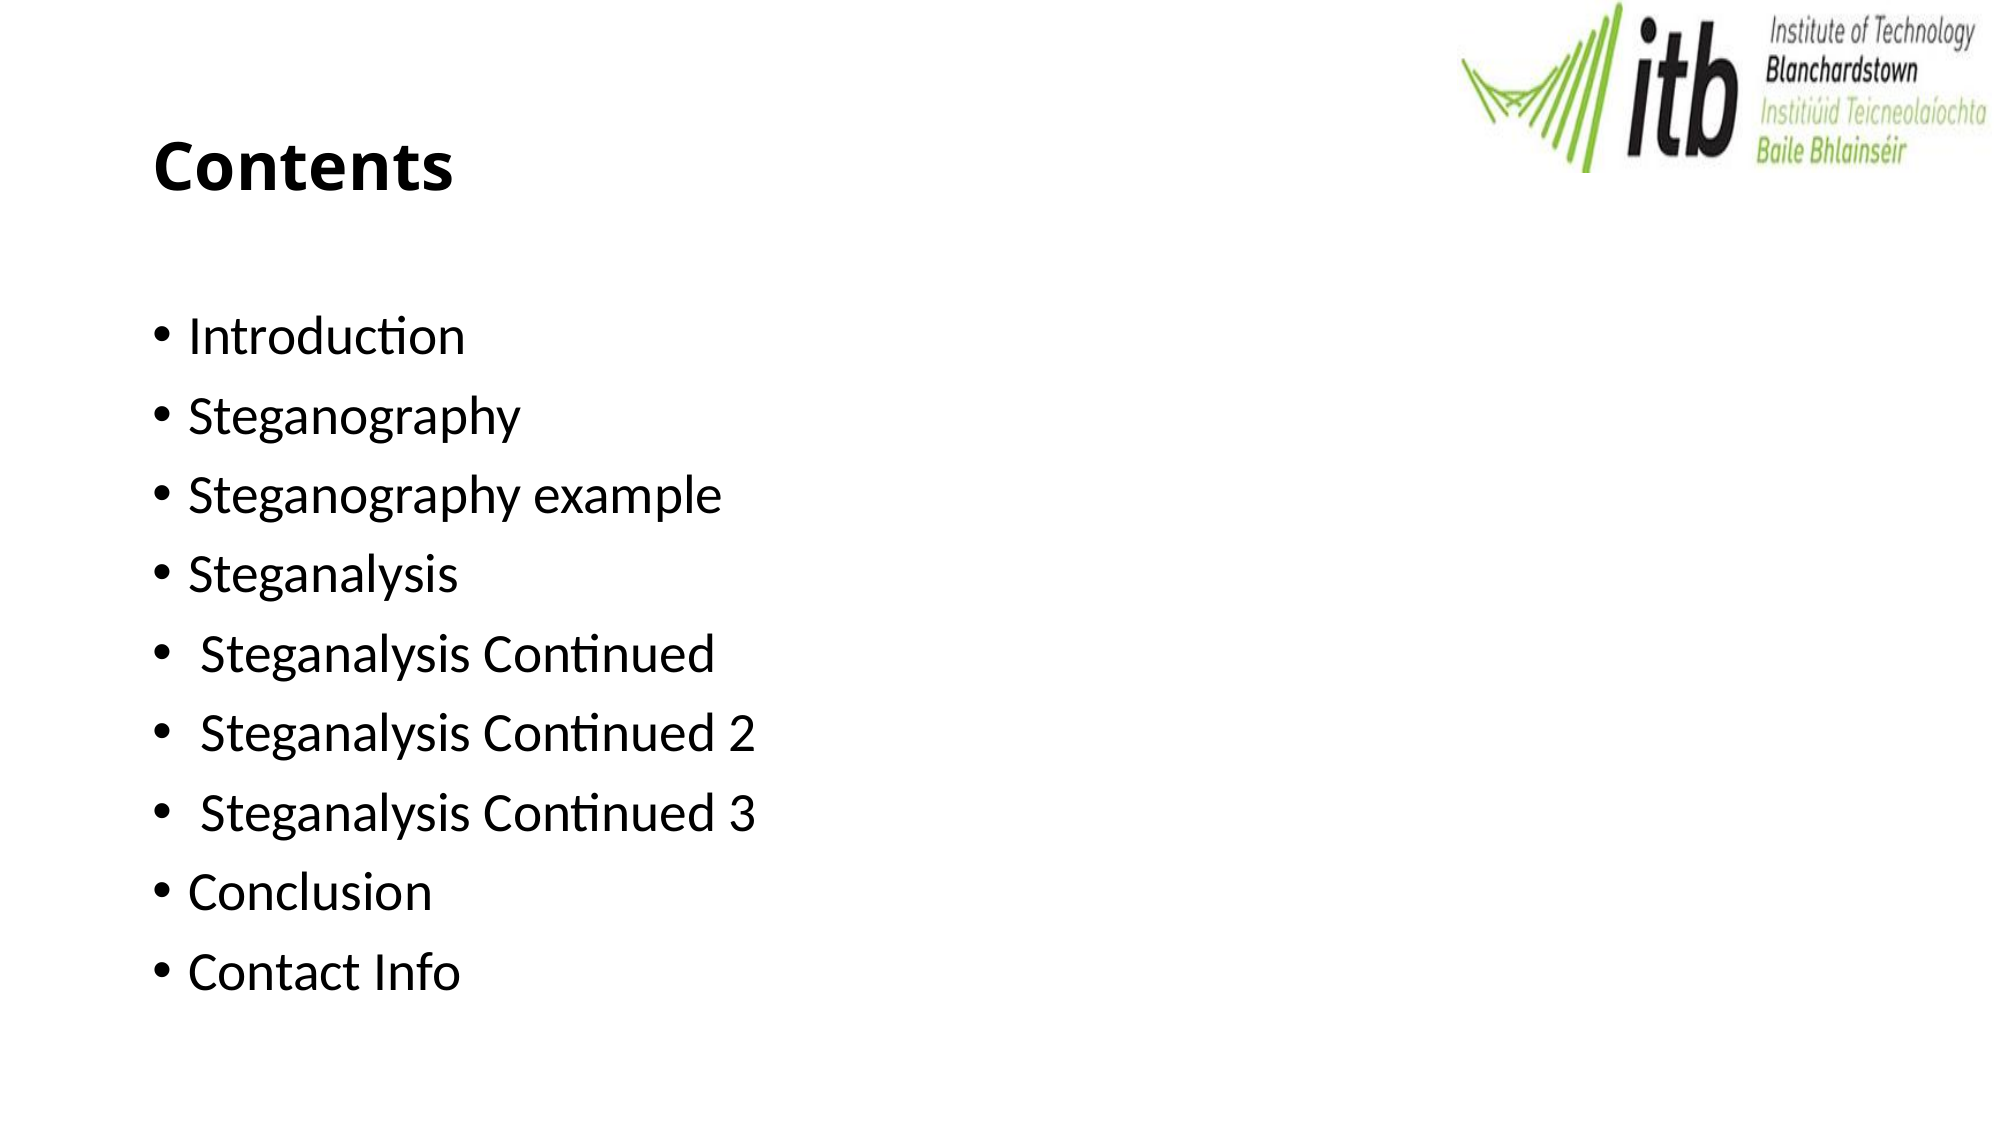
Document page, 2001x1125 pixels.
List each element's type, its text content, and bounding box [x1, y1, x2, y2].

picture [1457, 0, 2000, 173]
title Contents [137, 59, 1863, 278]
list Introduction Steganography Steganography example Steganalysis Steganalysis Continued Steganalysis Continued 2 Steganalysis Continued 3 Conclusion Contact Info [137, 299, 1863, 1014]
